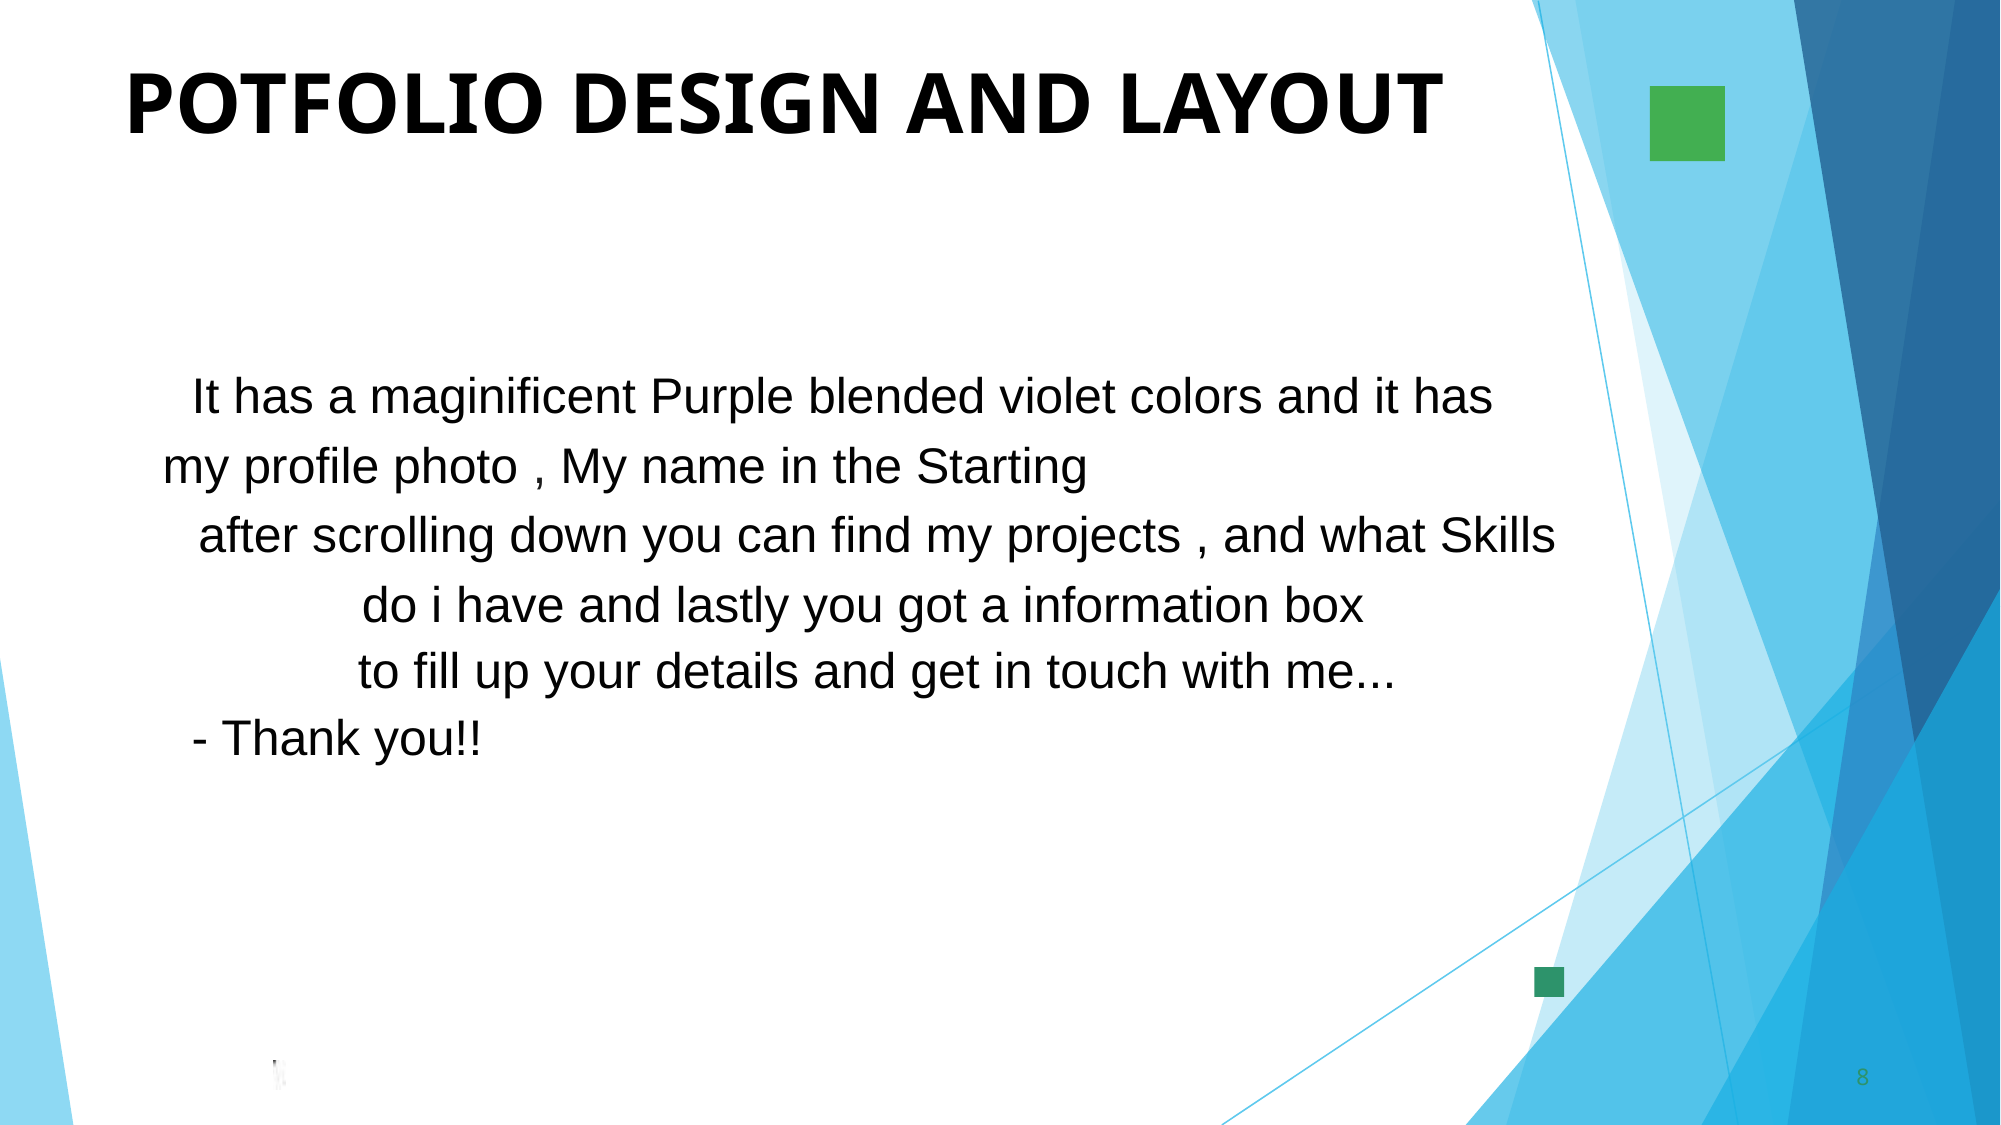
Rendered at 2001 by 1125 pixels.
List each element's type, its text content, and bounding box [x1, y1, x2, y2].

text_box POTFOLIO DESIGN AND LAYOUT It has a maginificent Purple blended violet colors and it has my profile photo , My name in the Starting after scrolling down you can find my projects , and what Skills do i have and lastly you got a information box to fill up your details and get in touch with me... - Thank you!! [121, 47, 1564, 765]
picture [273, 1060, 287, 1091]
text_box 8 [1849, 1061, 1888, 1095]
text_box [1534, 967, 1565, 997]
text_box [1649, 86, 1725, 162]
